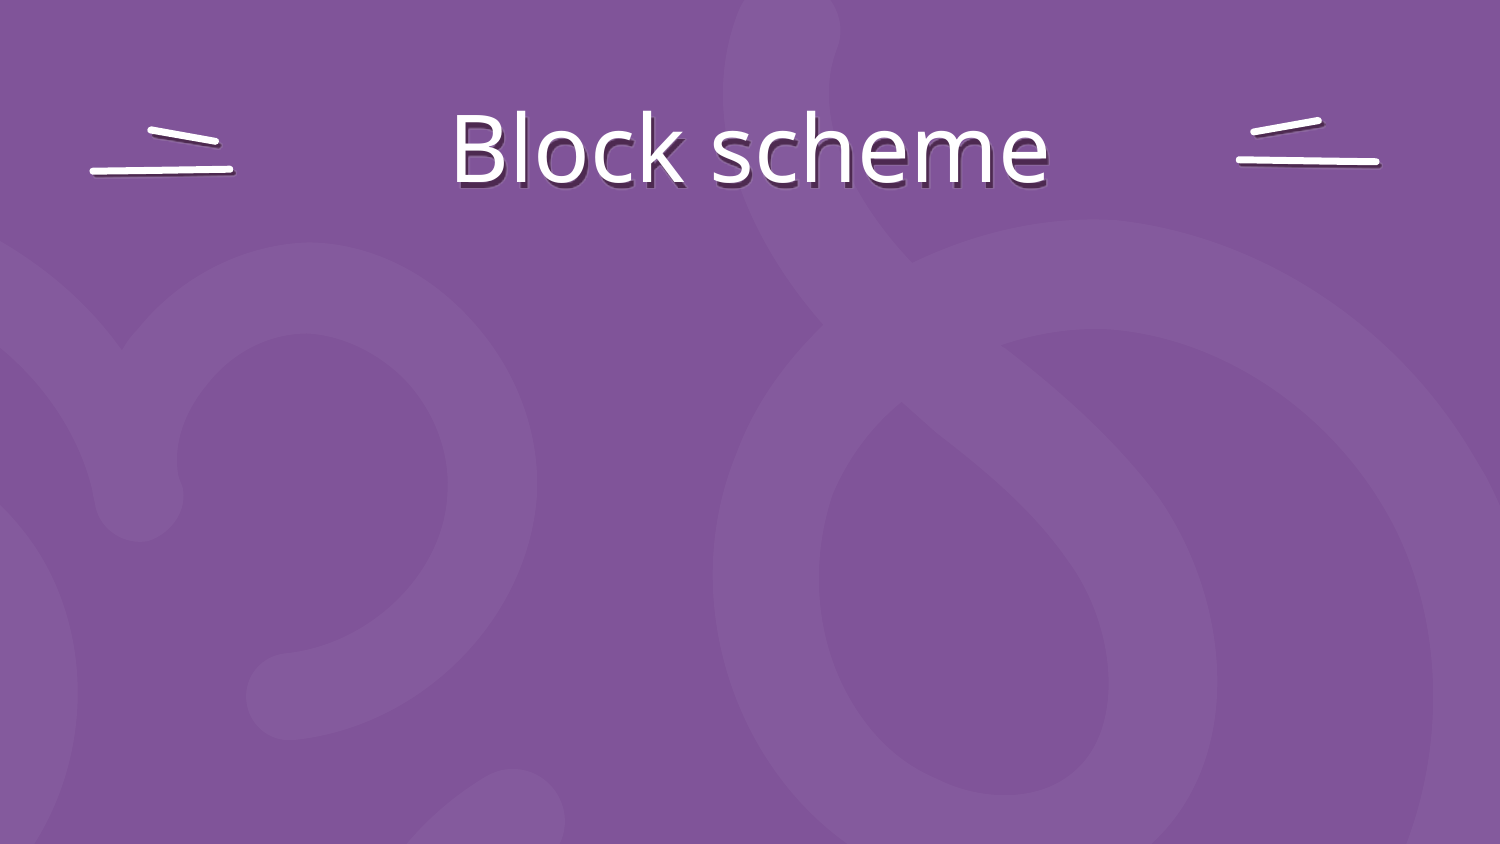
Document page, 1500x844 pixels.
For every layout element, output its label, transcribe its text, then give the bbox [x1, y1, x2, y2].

title Block scheme [118, 74, 1382, 220]
